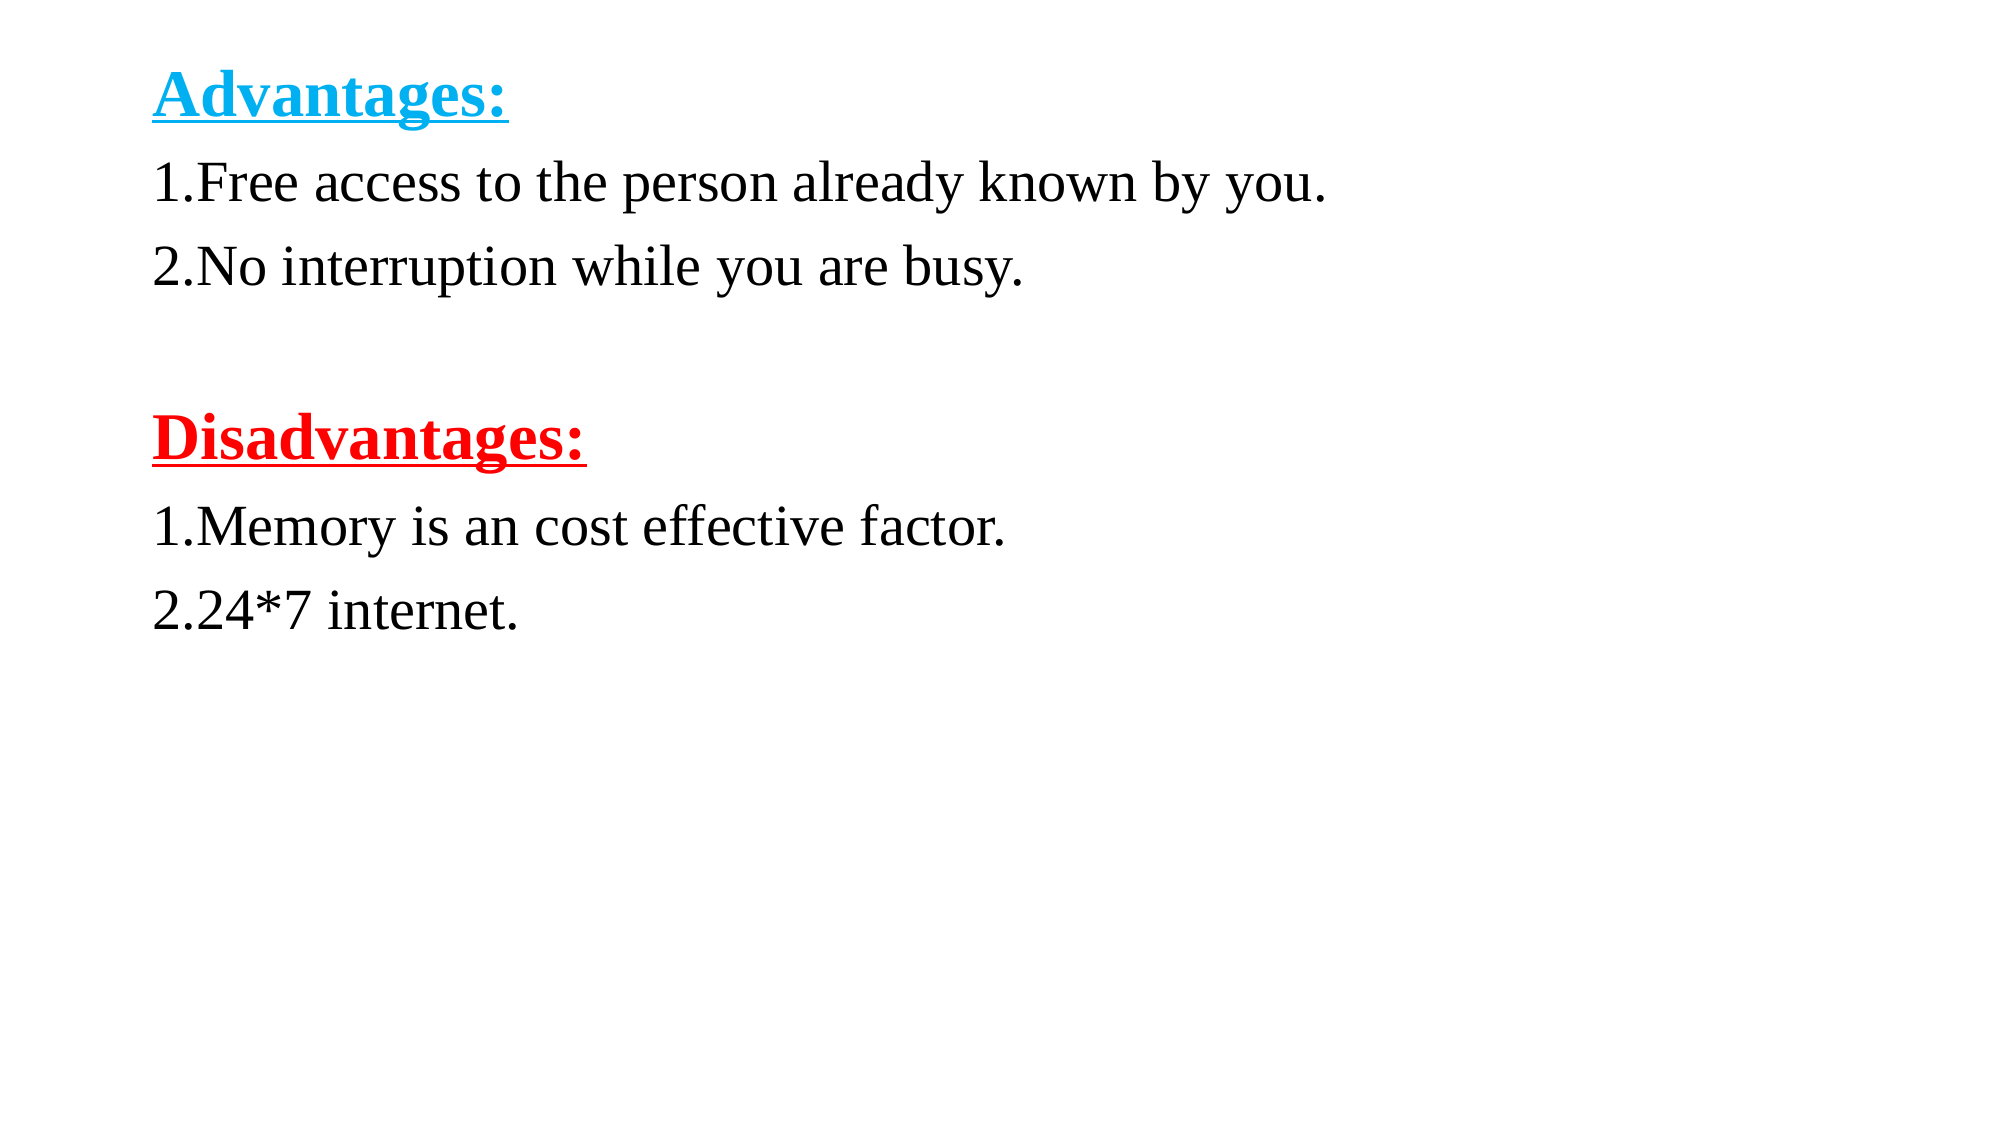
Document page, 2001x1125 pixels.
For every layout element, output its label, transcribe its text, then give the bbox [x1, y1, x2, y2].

list Advantages: 1.Free access to the person already known by you. 2.No interruption while you are busy. Disadvantages: 1.Memory is an cost effective factor. 2.24*7 internet. [137, 50, 1863, 1014]
